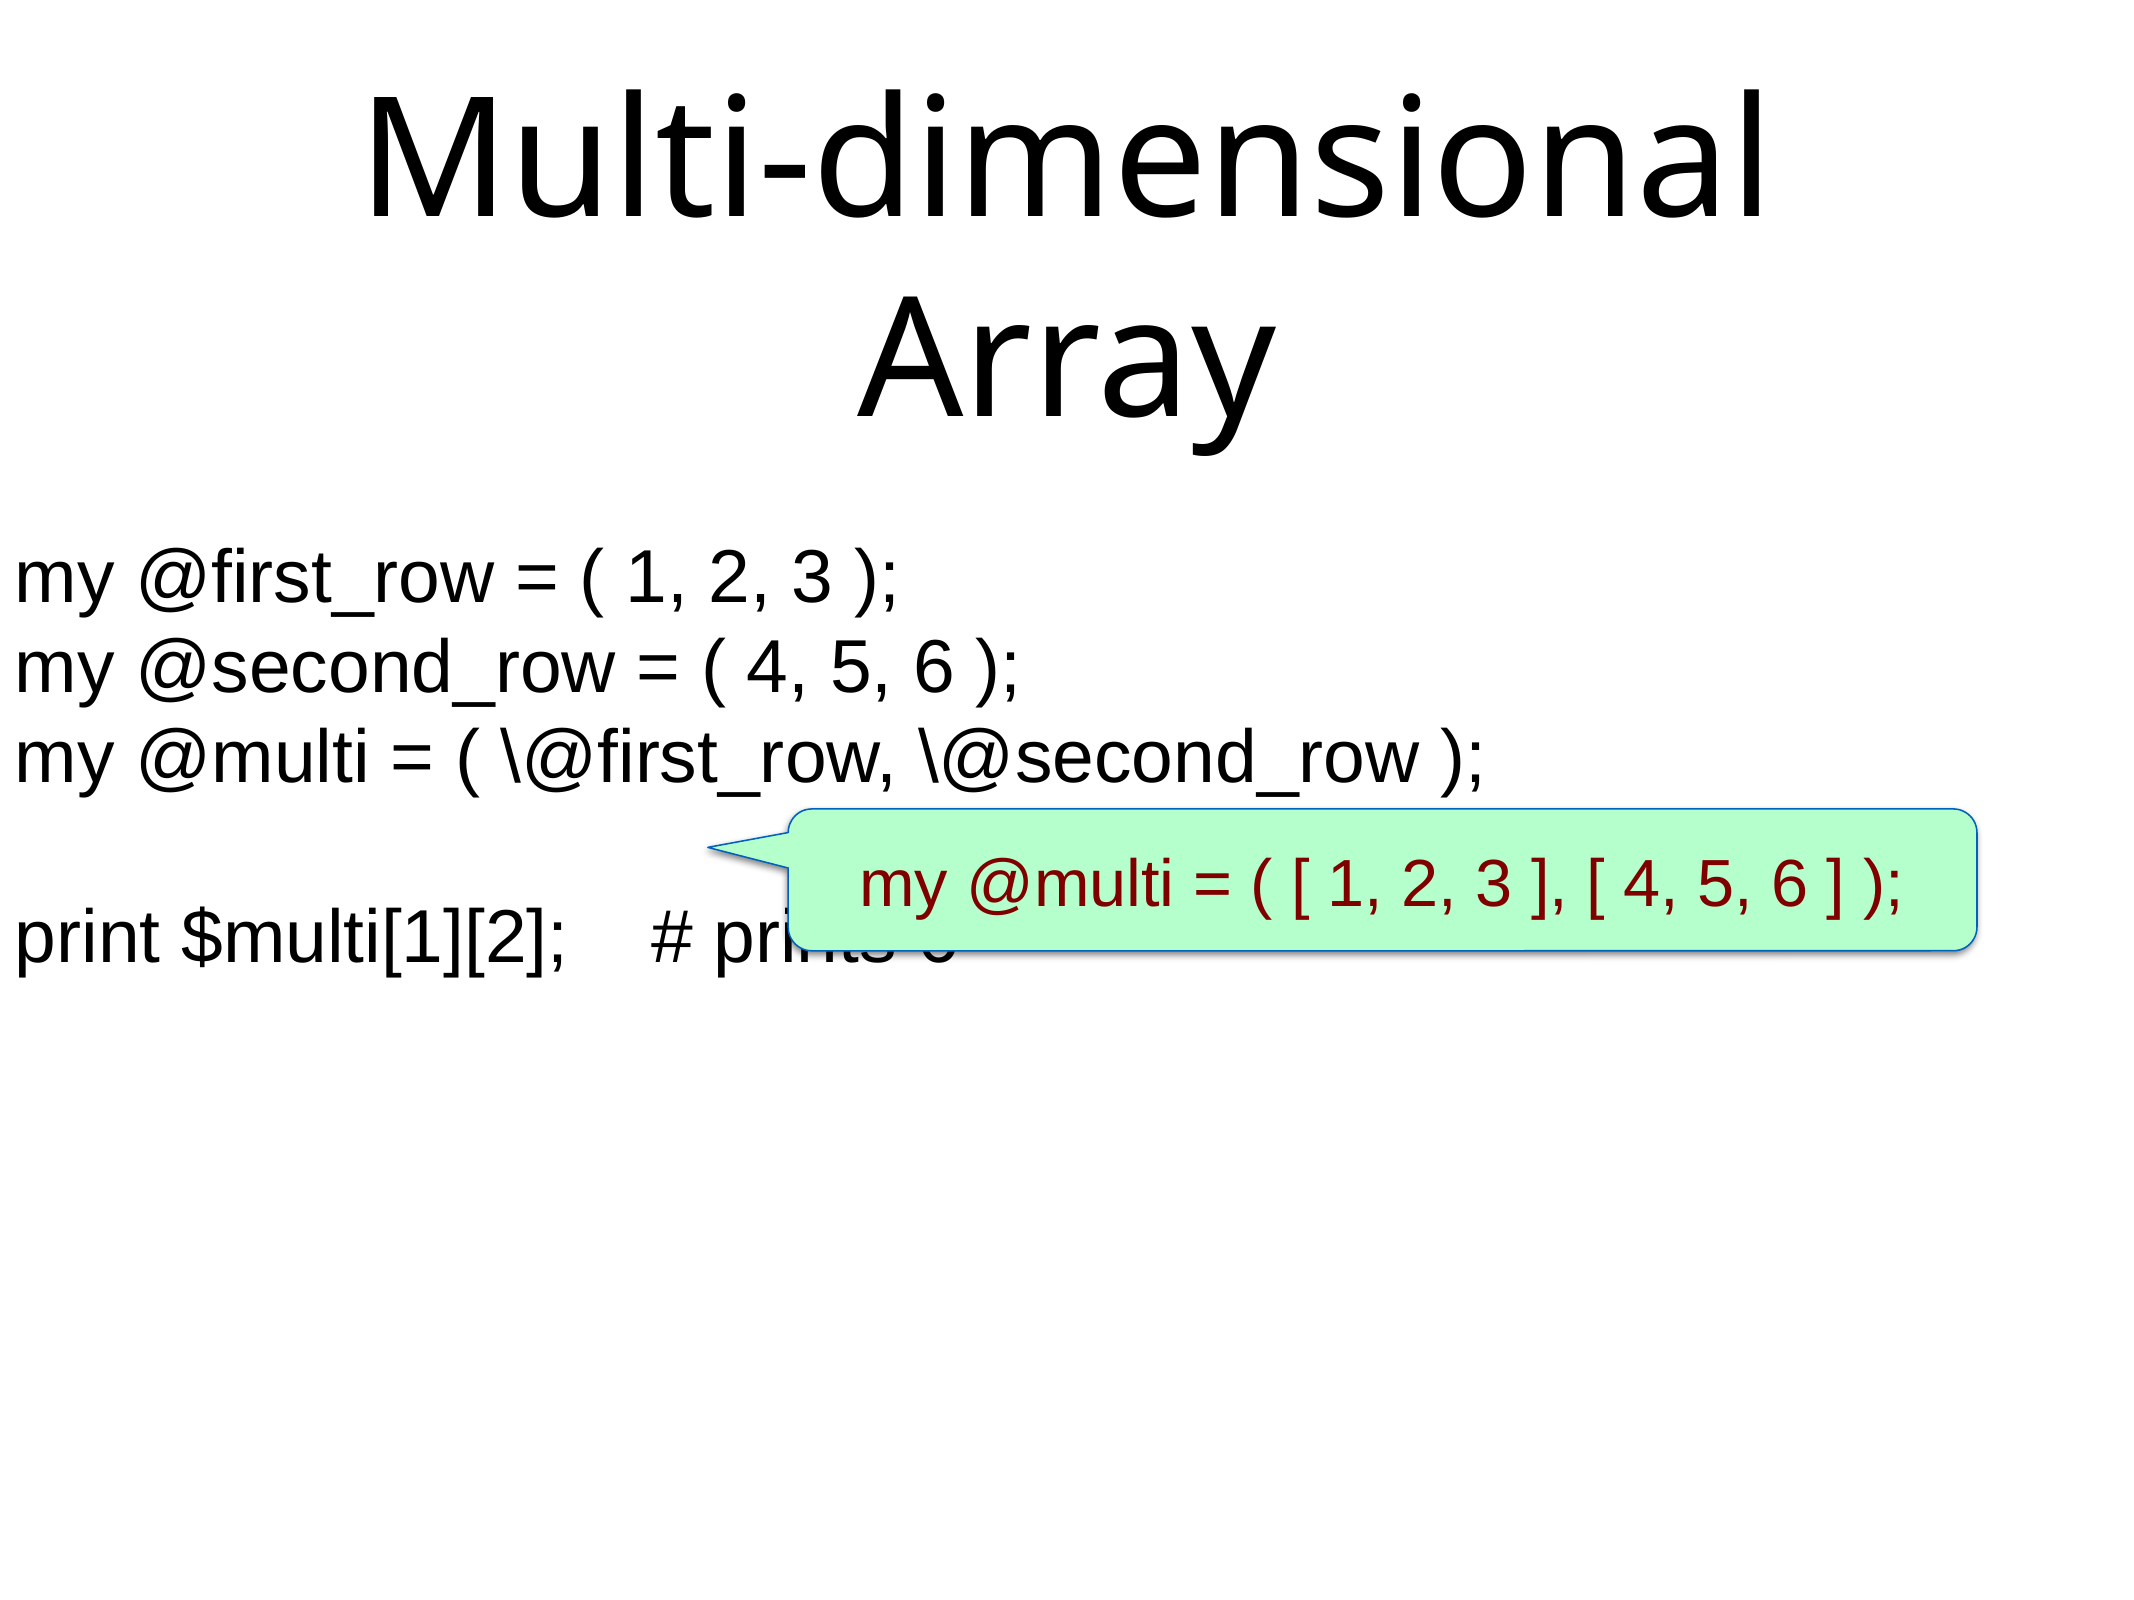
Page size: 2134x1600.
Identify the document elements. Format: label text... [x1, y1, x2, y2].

text_box my @multi = ( [ 1, 2, 3 ], [ 4, 5, 6 ] ); [707, 808, 1978, 952]
text_box my @first_row = ( 1, 2, 3 ); my @second_row = ( 4, 5, 6 ); my @multi = ( \@first_row, \@second_row ); print $multi[1][2]; # prints 6 [0, 519, 1616, 985]
title Multi-dimensional Array [155, 72, 1978, 428]
